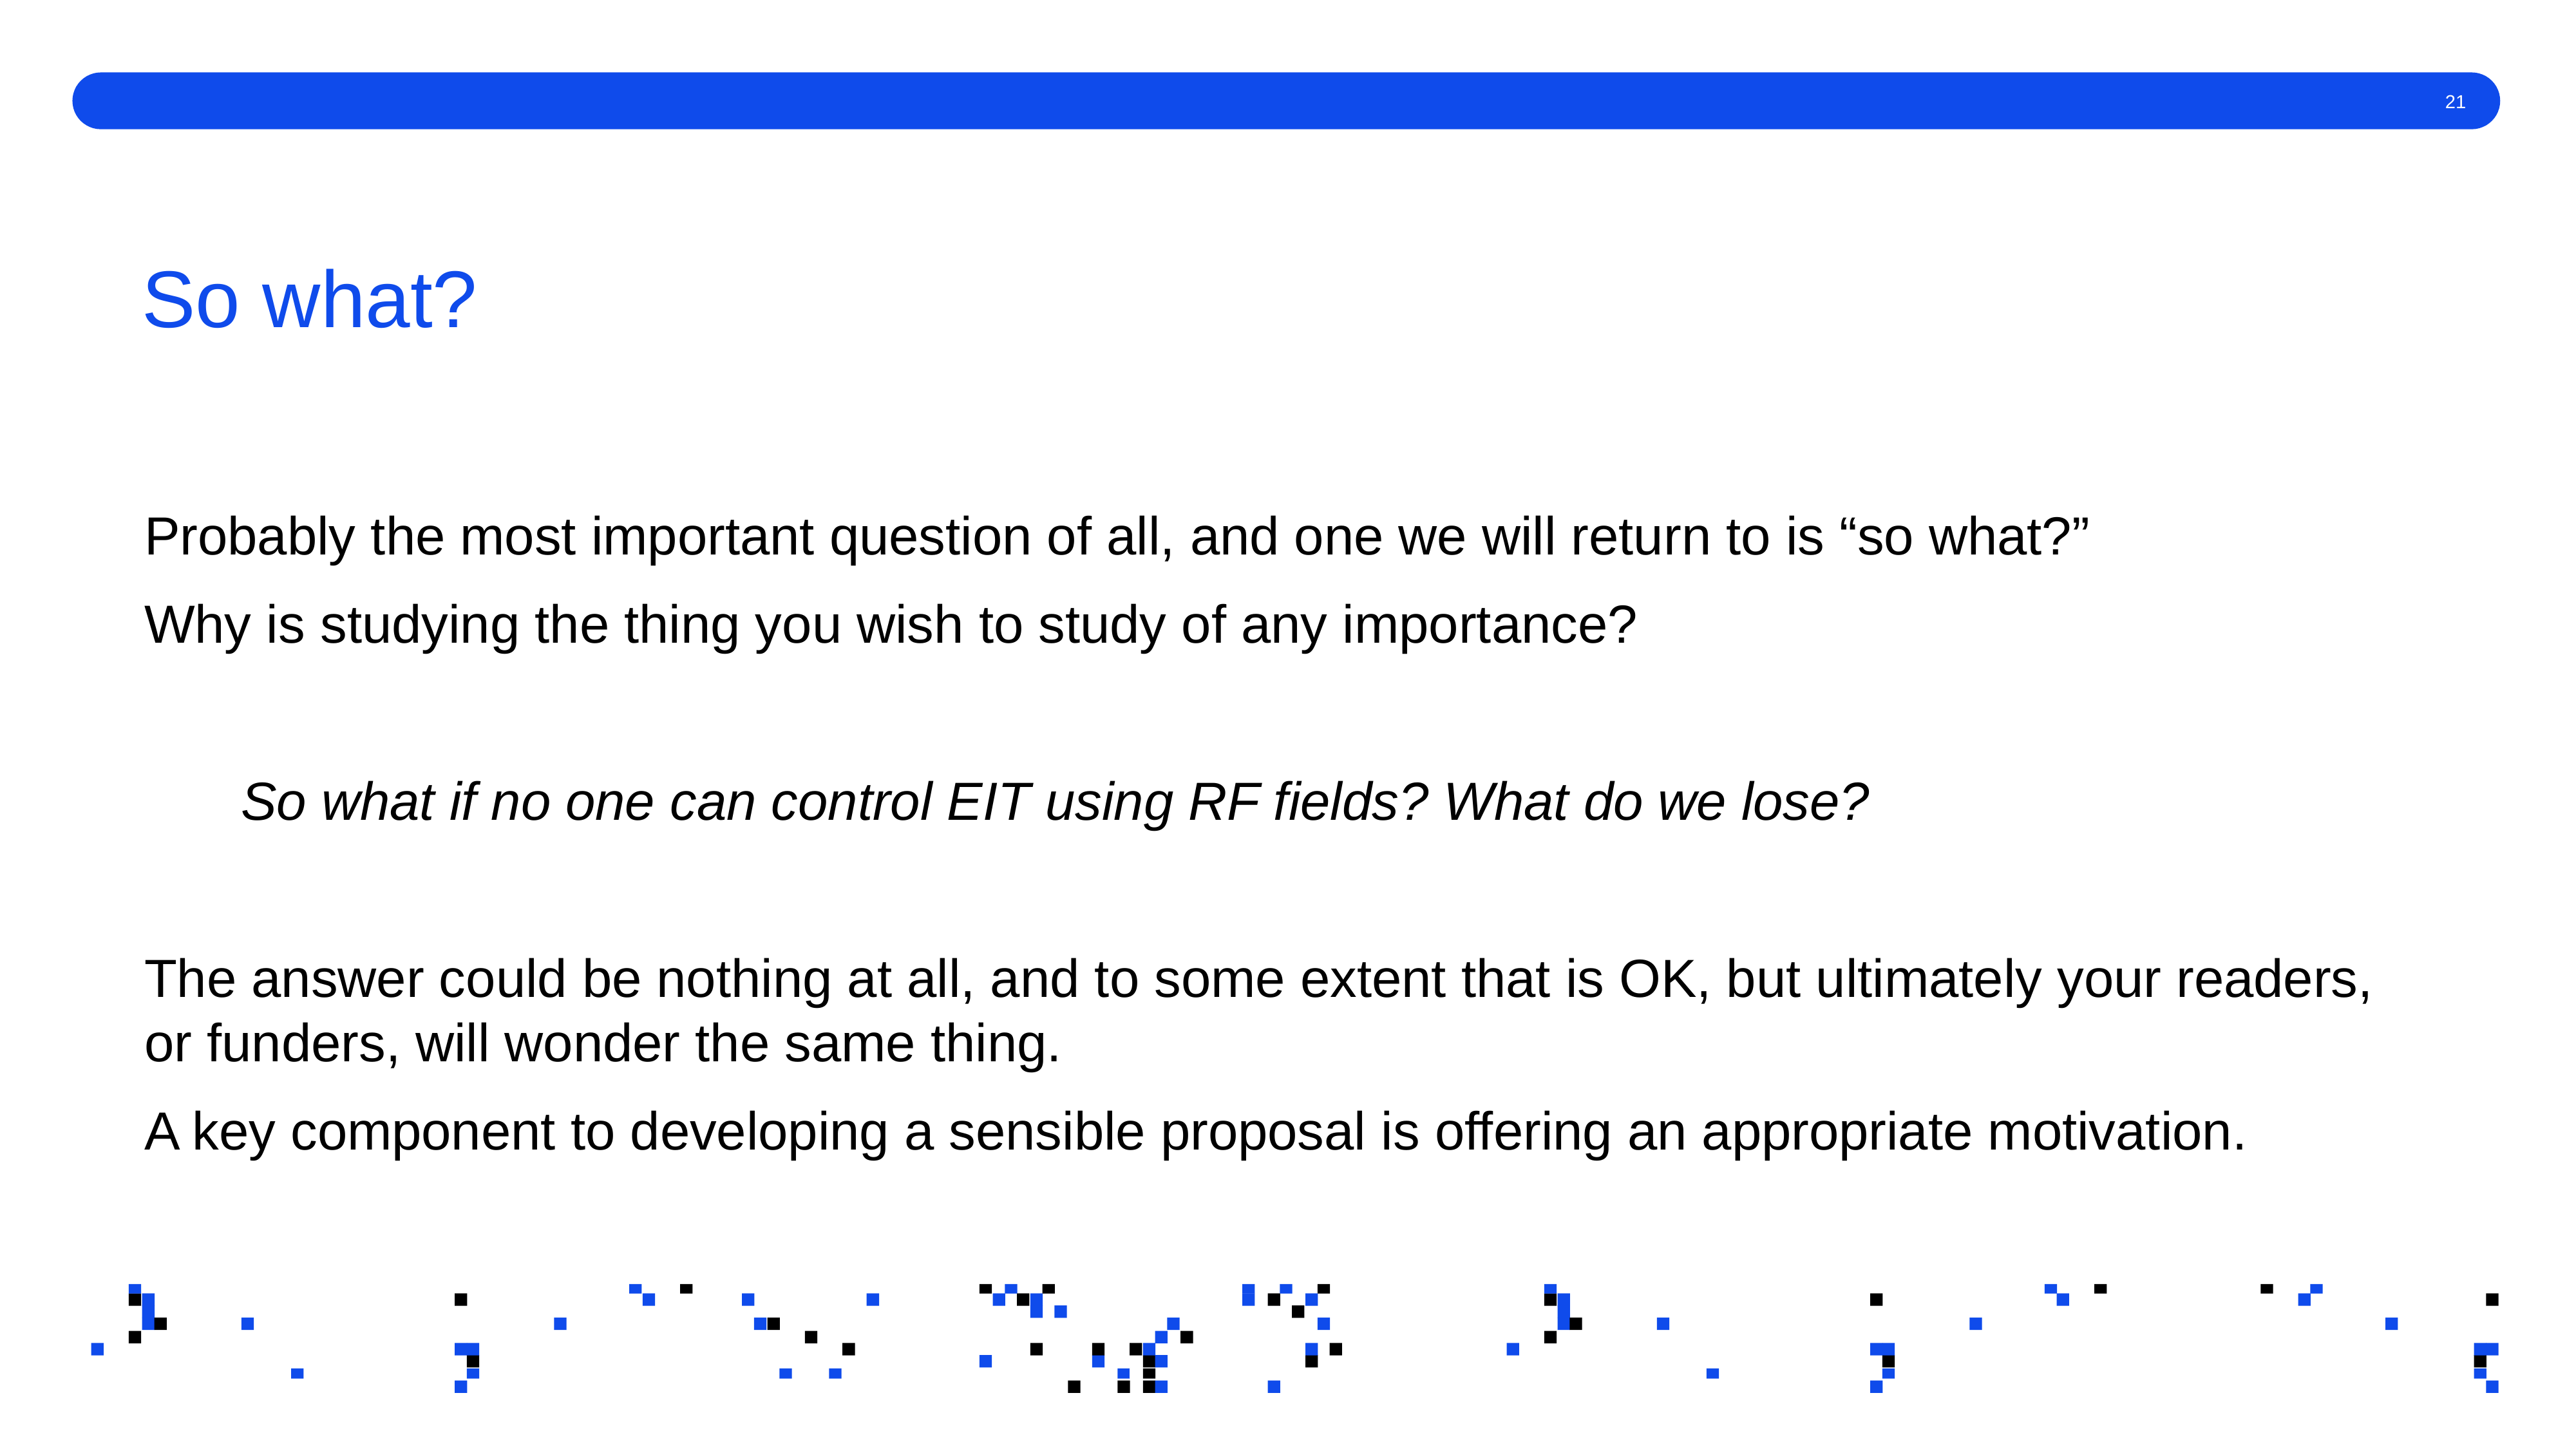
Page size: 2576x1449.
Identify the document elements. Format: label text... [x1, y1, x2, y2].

list Probably the most important question of all, and one we will return to is “so what?” Why is studying the thing you wish to study of any importance? So what if no one can control EIT using RF fields? What do we lose? The answer could be nothing at all, and to some extent that is OK, but ultimately your readers, or funders, will wonder the same thing. A key component to developing a sensible proposal is offering an appropriate motivation. [72, 500, 2382, 1117]
title So what? [142, 254, 1246, 476]
